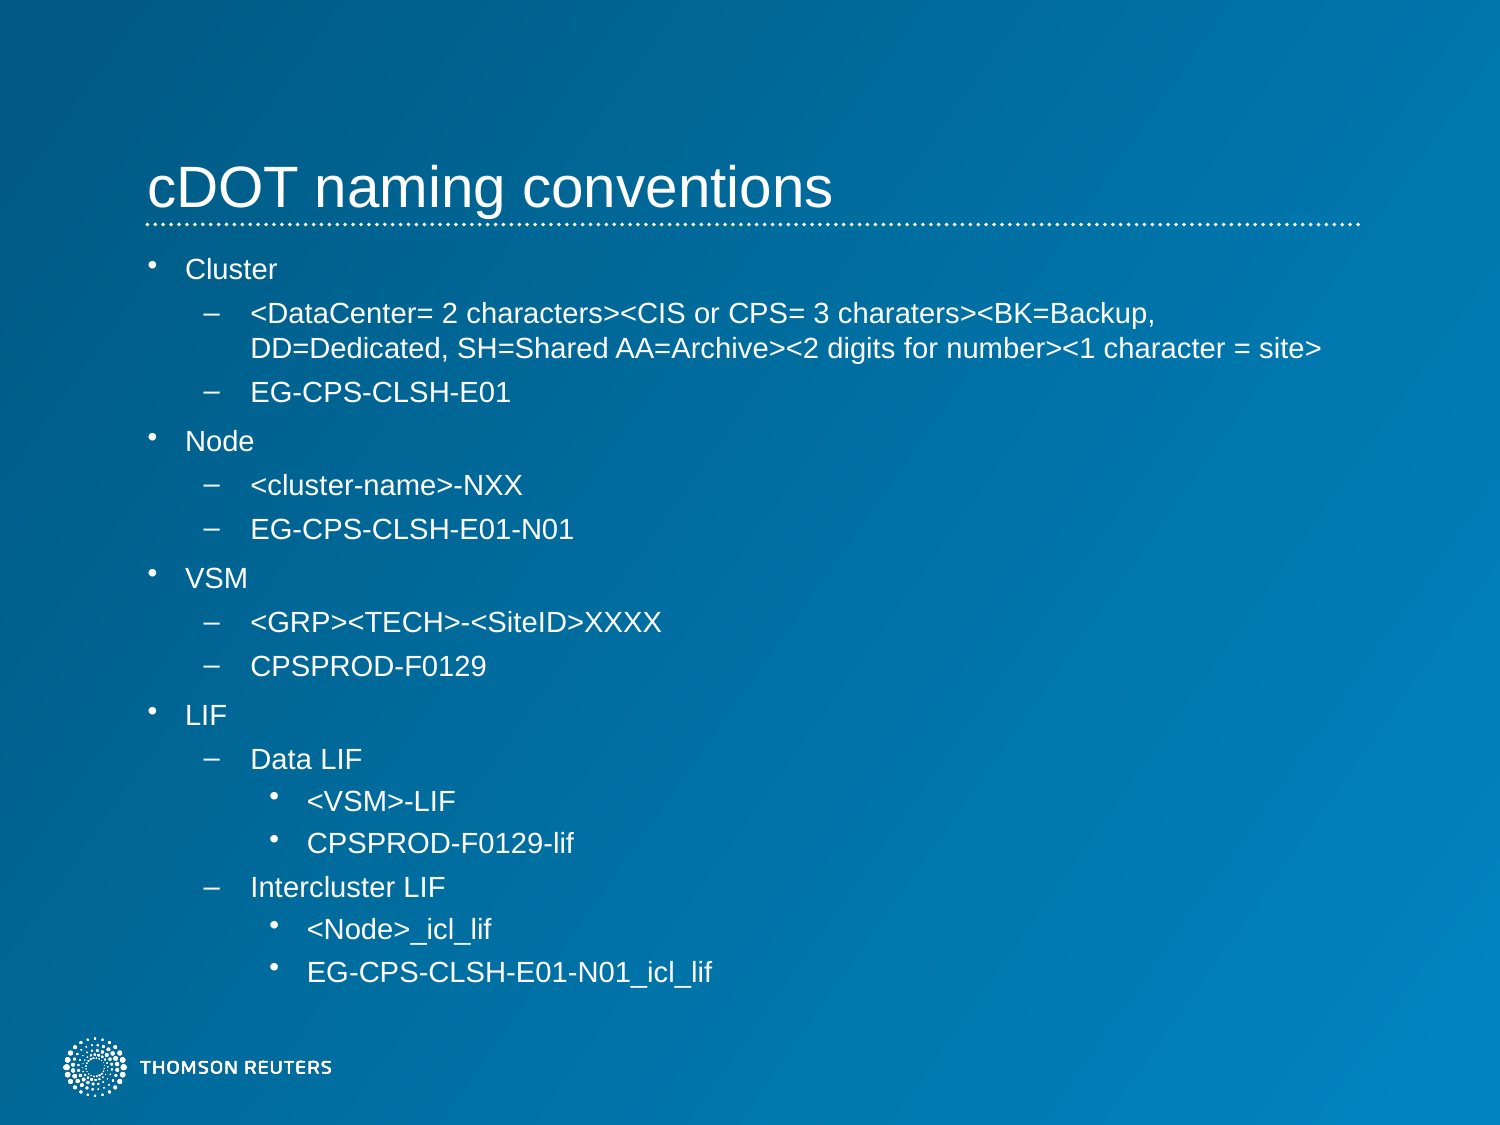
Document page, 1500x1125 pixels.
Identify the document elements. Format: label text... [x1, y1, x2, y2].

picture [154, 1061, 164, 1073]
picture [141, 1061, 150, 1073]
picture [246, 1061, 253, 1073]
picture [259, 1061, 267, 1073]
picture [182, 1061, 195, 1073]
picture [231, 1061, 236, 1073]
picture [168, 1061, 175, 1070]
list Cluster <DataCenter= 2 characters><CIS or CPS= 3 charaters><BK=Backup, DD=Dedicated, SH=Shared AA=Archive><2 digits for number><1 character = site> EG-CPS-CLSH-E01 Node <cluster-name>-NXX EG-CPS-CLSH-E01-N01 VSM <GRP><TECH>-<SiteID>XXXX CPSPROD-F0129 LIF Data LIF <VSM>-LIF CPSPROD-F0129-lif Intercluster LIF <Node>_icl_lif EG-CPS-CLSH-E01-N01_icl_lif [147, 250, 1360, 1001]
picture [285, 1061, 293, 1073]
title cDOT naming conventions [147, 84, 1360, 221]
picture [200, 1068, 208, 1073]
picture [309, 1061, 318, 1073]
picture [226, 1061, 231, 1073]
picture [169, 1064, 179, 1073]
picture [271, 1061, 281, 1073]
picture [297, 1061, 304, 1073]
